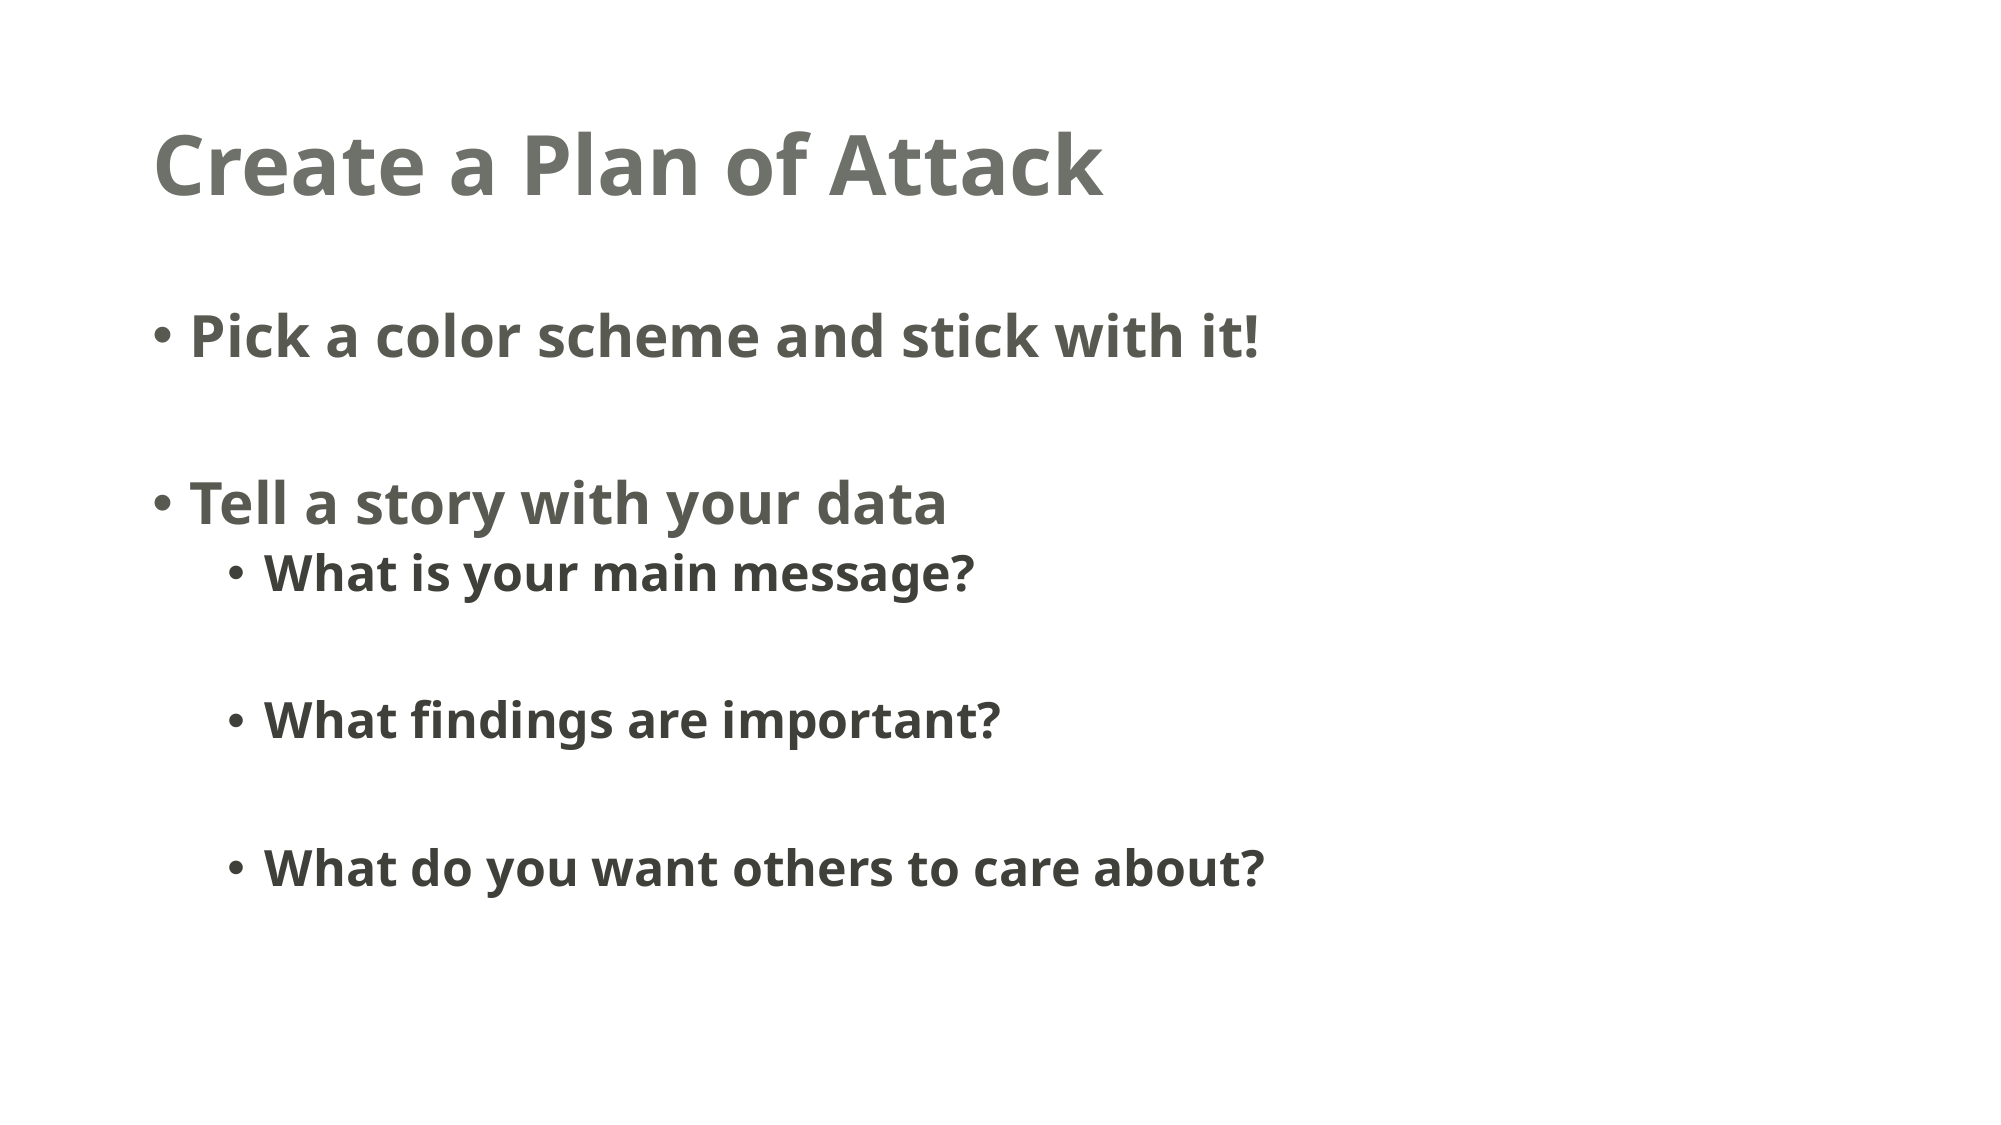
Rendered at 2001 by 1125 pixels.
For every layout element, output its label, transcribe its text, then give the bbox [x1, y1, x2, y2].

list Pick a color scheme and stick with it! Tell a story with your data What is your main message? What findings are important? What do you want others to care about? [137, 299, 1863, 1014]
title Create a Plan of Attack [137, 59, 1863, 278]
